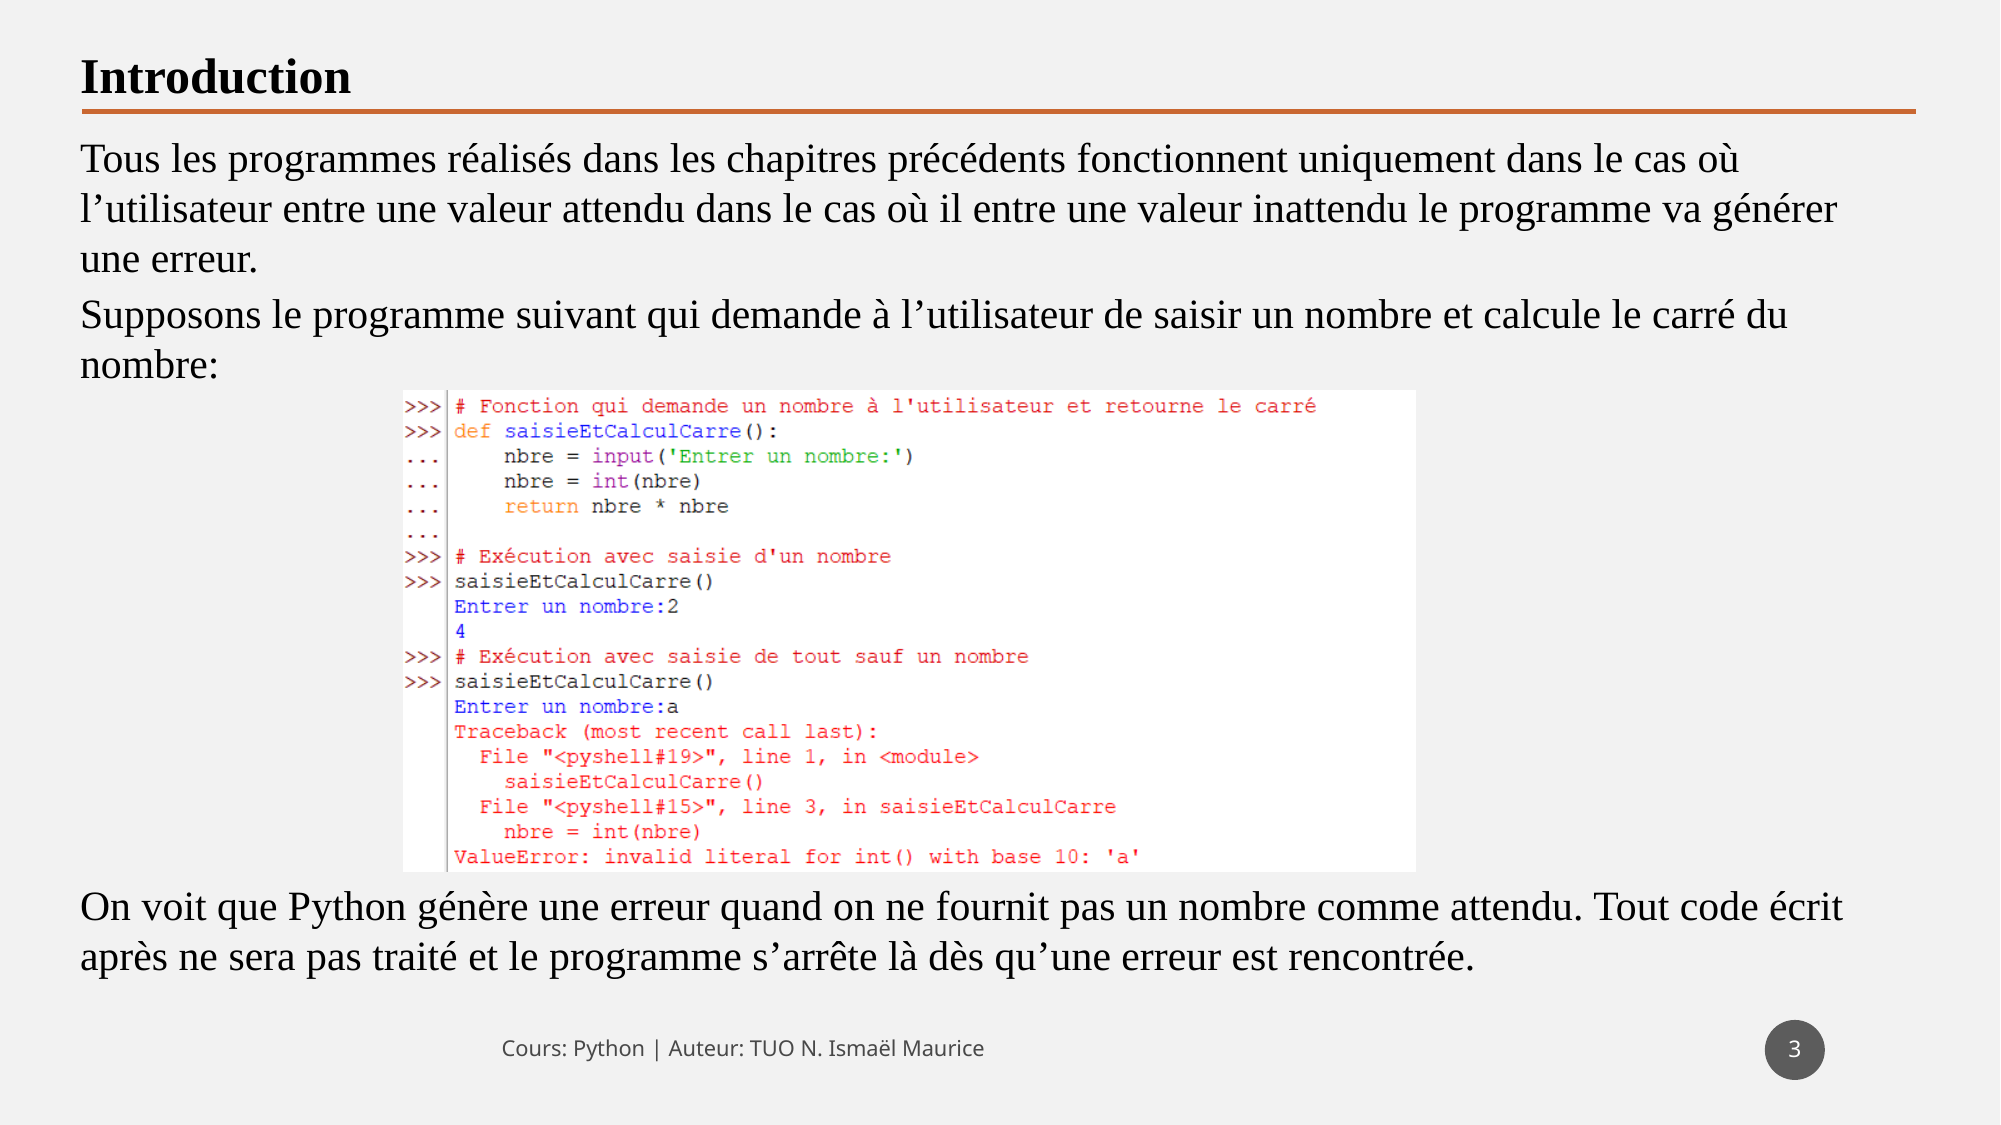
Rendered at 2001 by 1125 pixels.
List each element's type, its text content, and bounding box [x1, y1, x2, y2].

text_box On voit que Python génère une erreur quand on ne fournit pas un nombre comme attendu. Tout code écrit après ne sera pas traité et le programme s’arrête là dès qu’une erreur est rencontrée. [65, 871, 1885, 987]
text_box Introduction [65, 35, 569, 111]
slide_number 3 [1764, 1019, 1825, 1080]
text_box Supposons le programme suivant qui demande à l’utilisateur de saisir un nombre et calcule le carré du nombre: [65, 279, 1885, 395]
footer Cours: Python | Auteur: TUO N. Ismaël Maurice [262, 1023, 1231, 1076]
text_box Tous les programmes réalisés dans les chapitres précédents fonctionnent uniquement dans le cas où l’utilisateur entre une valeur attendu dans le cas où il entre une valeur inattendu le programme va générer une erreur. [65, 123, 1885, 279]
picture [403, 390, 1416, 872]
